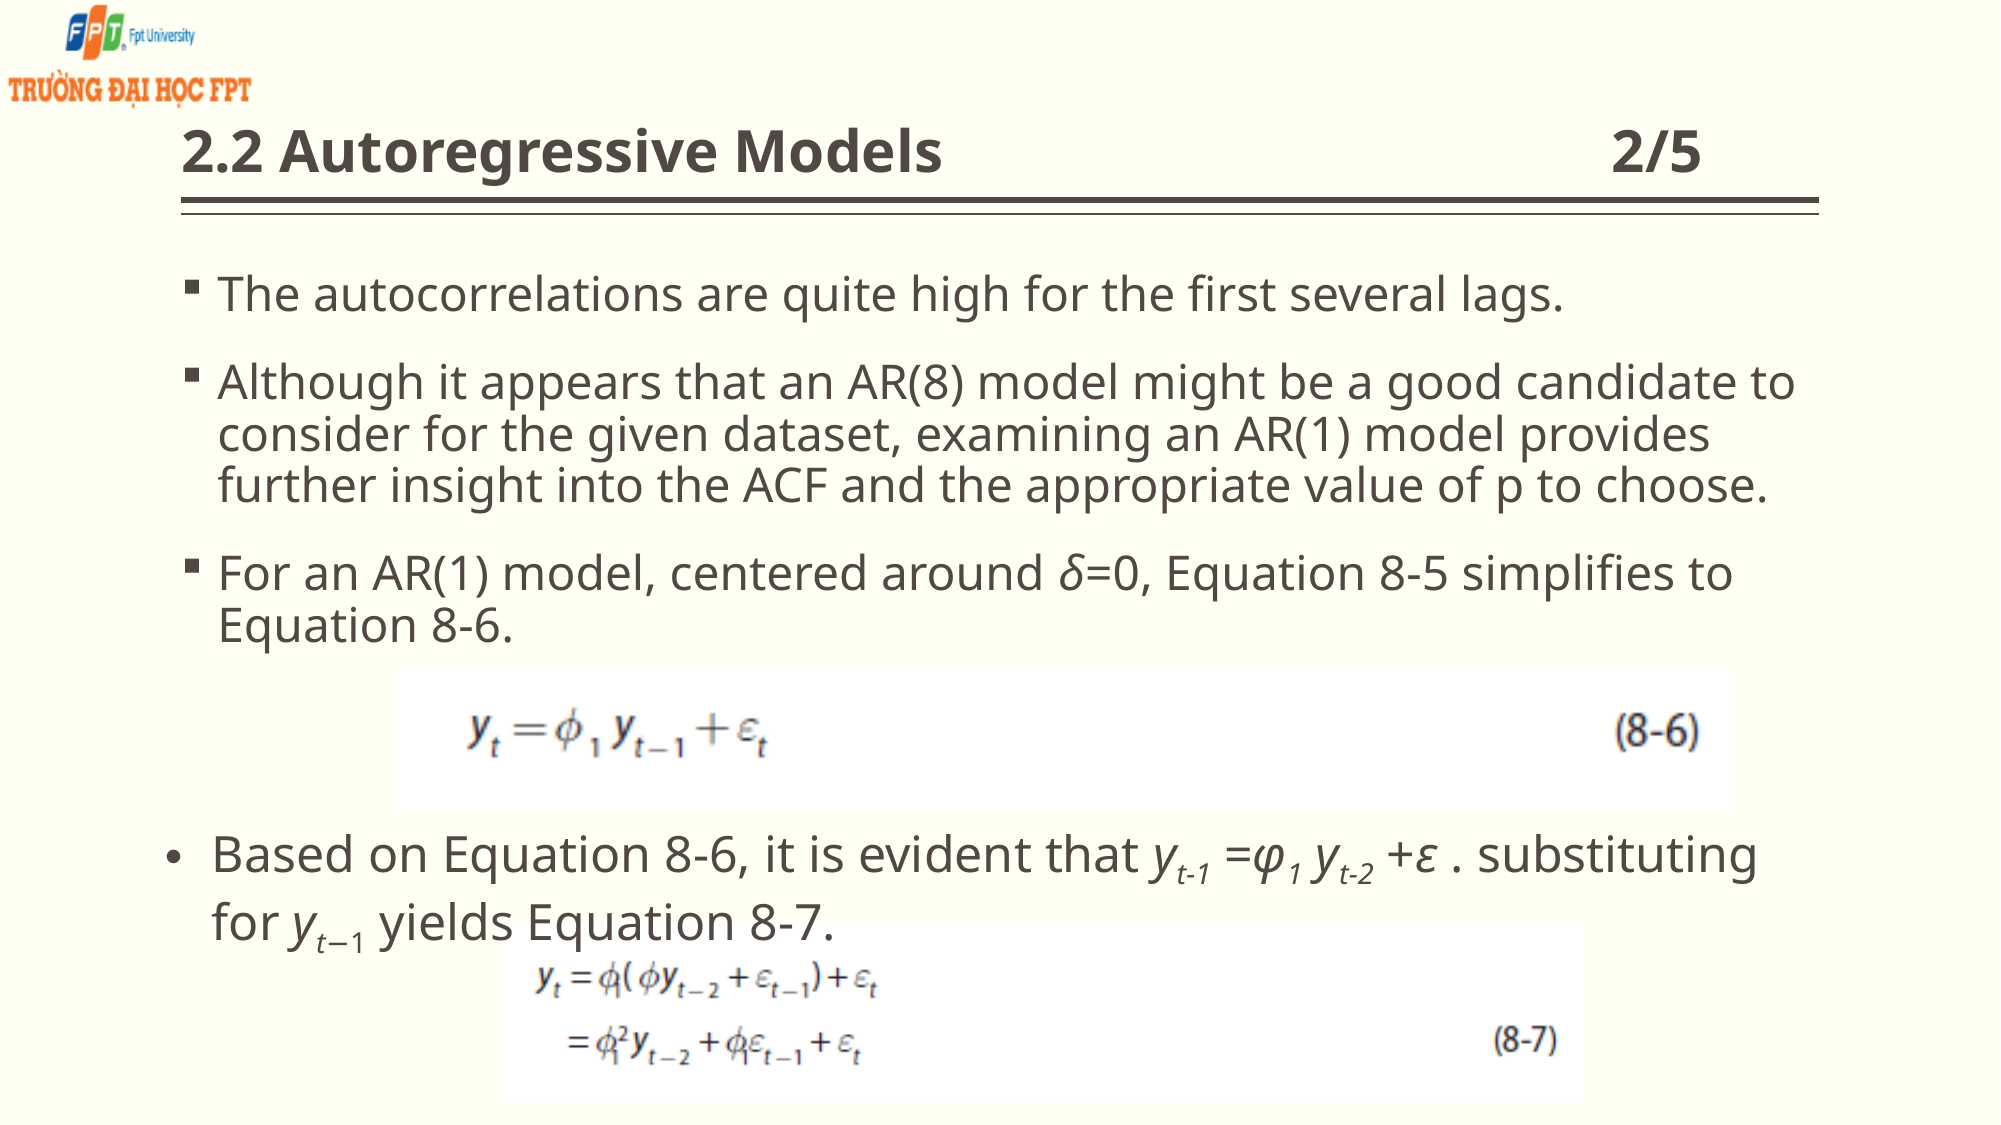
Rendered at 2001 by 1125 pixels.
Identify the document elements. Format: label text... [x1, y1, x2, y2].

picture [0, 0, 272, 122]
picture [499, 923, 1584, 1102]
text_box Based on Equation 8-6, it is evident that yt-1 =φ1 yt-2 +ε . substituting for yt−1 yields Equation 8-7. [150, 814, 1844, 967]
list The autocorrelations are quite high for the first several lags. Although it appears that an AR(8) model might be a good candidate to consider for the given dataset, examining an AR(1) model provides further insight into the ACF and the appropriate value of p to choose. For an AR(1) model, centered around δ=0, Equation 8-5 simplifies to Equation 8-6. [181, 262, 1819, 700]
picture [394, 667, 1734, 809]
title 2.2 Autoregressive Models 2/5 [181, 12, 1819, 193]
